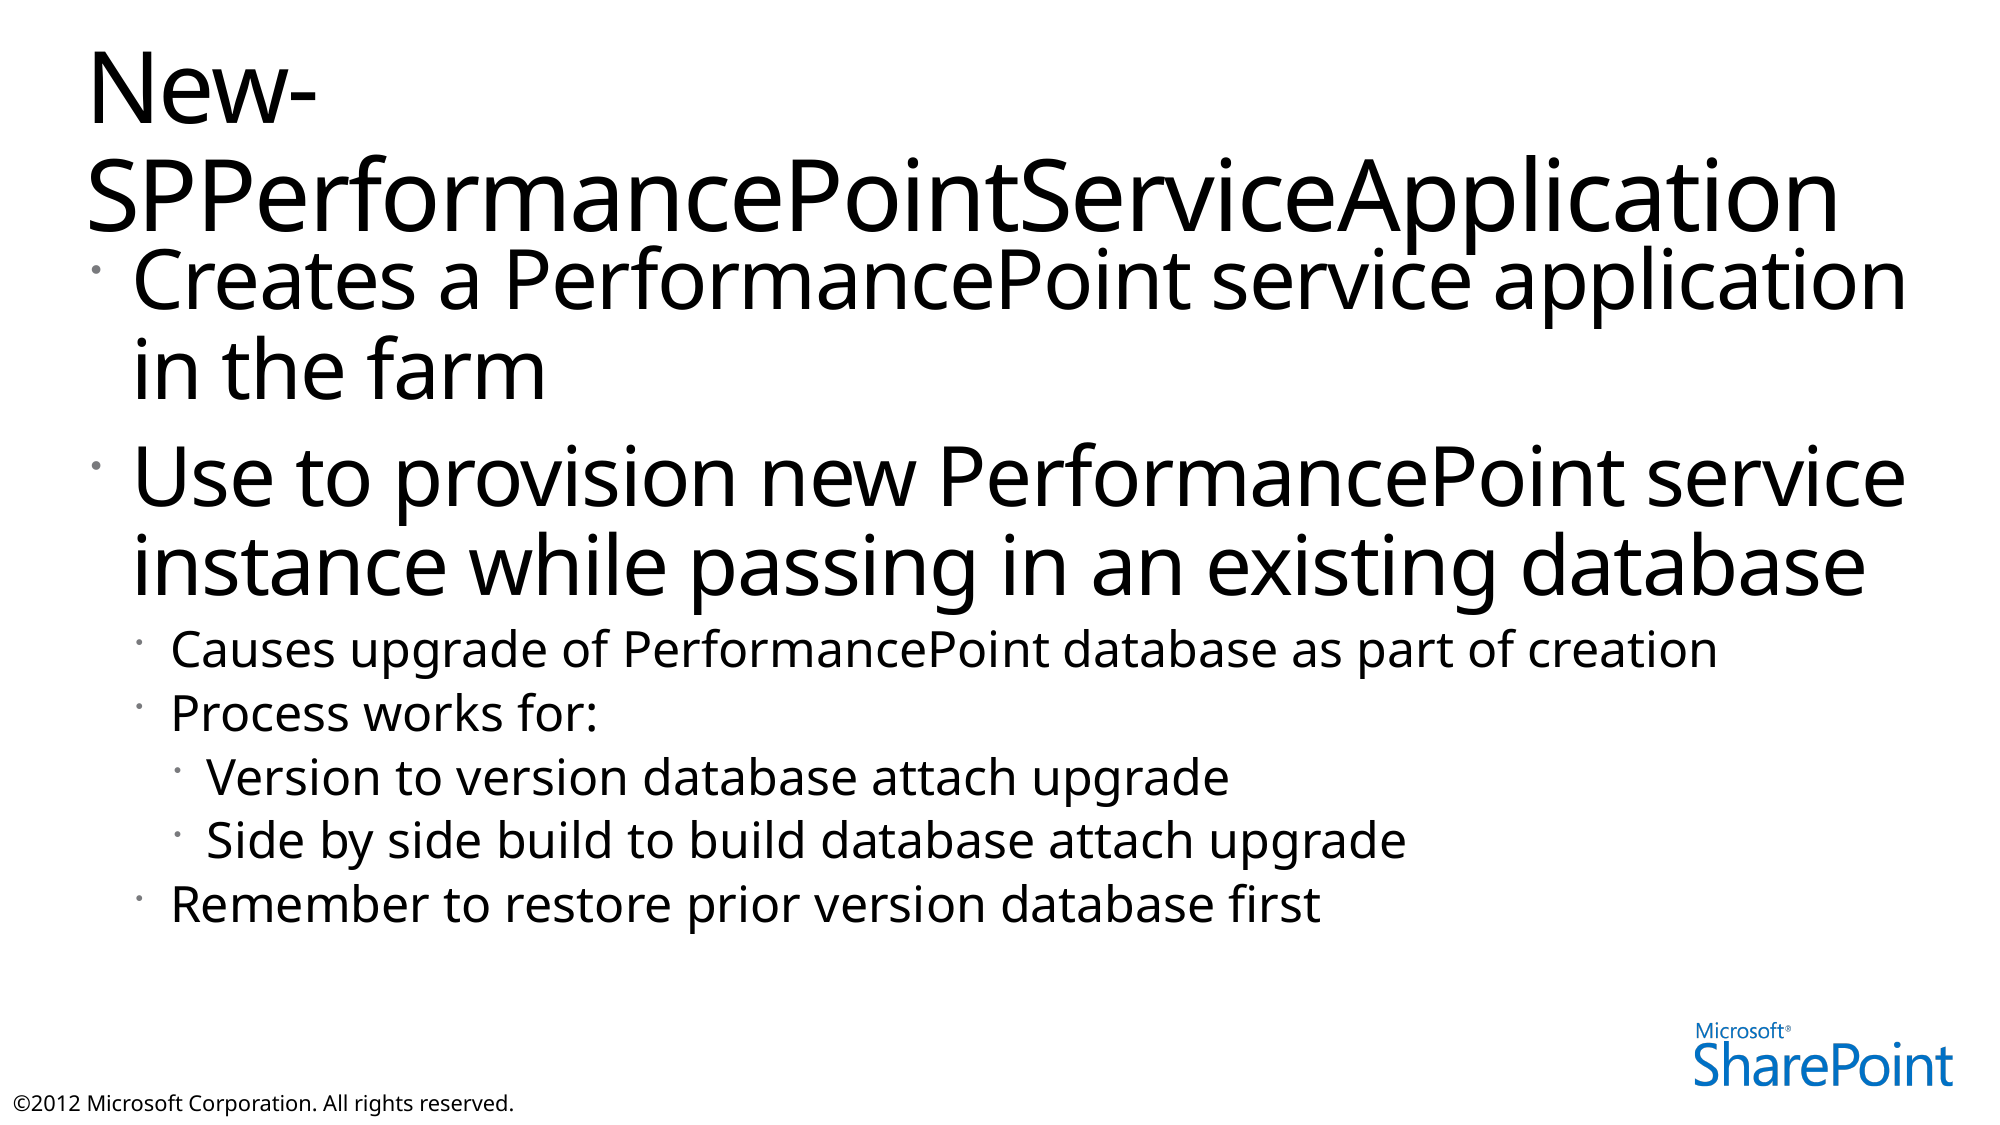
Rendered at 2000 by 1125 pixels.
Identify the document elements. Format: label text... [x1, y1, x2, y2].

picture [1690, 1007, 1953, 1098]
title New-SPPerformancePointServiceApplication [85, 37, 1914, 161]
list Creates a PerformancePoint service application in the farm Use to provision new PerformancePoint service instance while passing in an existing database Causes upgrade of PerformancePoint database as part of creation Process works for: Version to version database attach upgrade Side by side build to build database attach upgrade Remember to restore prior version database first [85, 237, 1914, 573]
